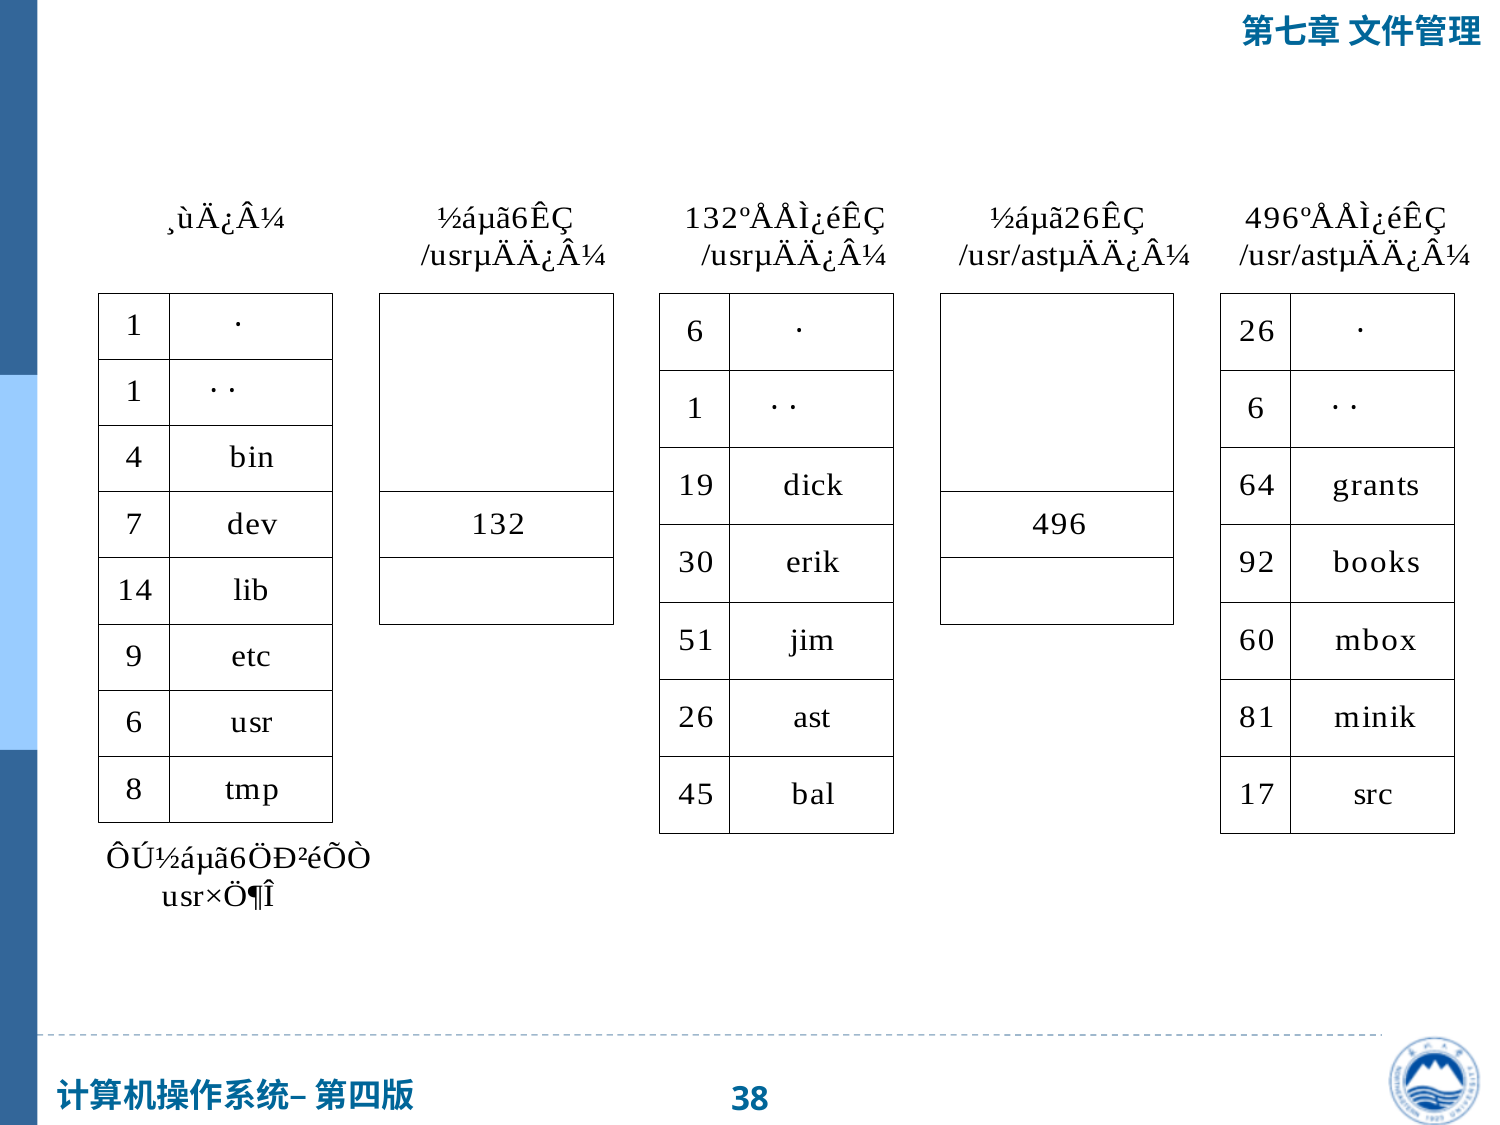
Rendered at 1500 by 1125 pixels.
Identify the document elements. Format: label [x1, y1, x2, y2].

text_box [64, 172, 1466, 944]
picture [1382, 1033, 1482, 1125]
